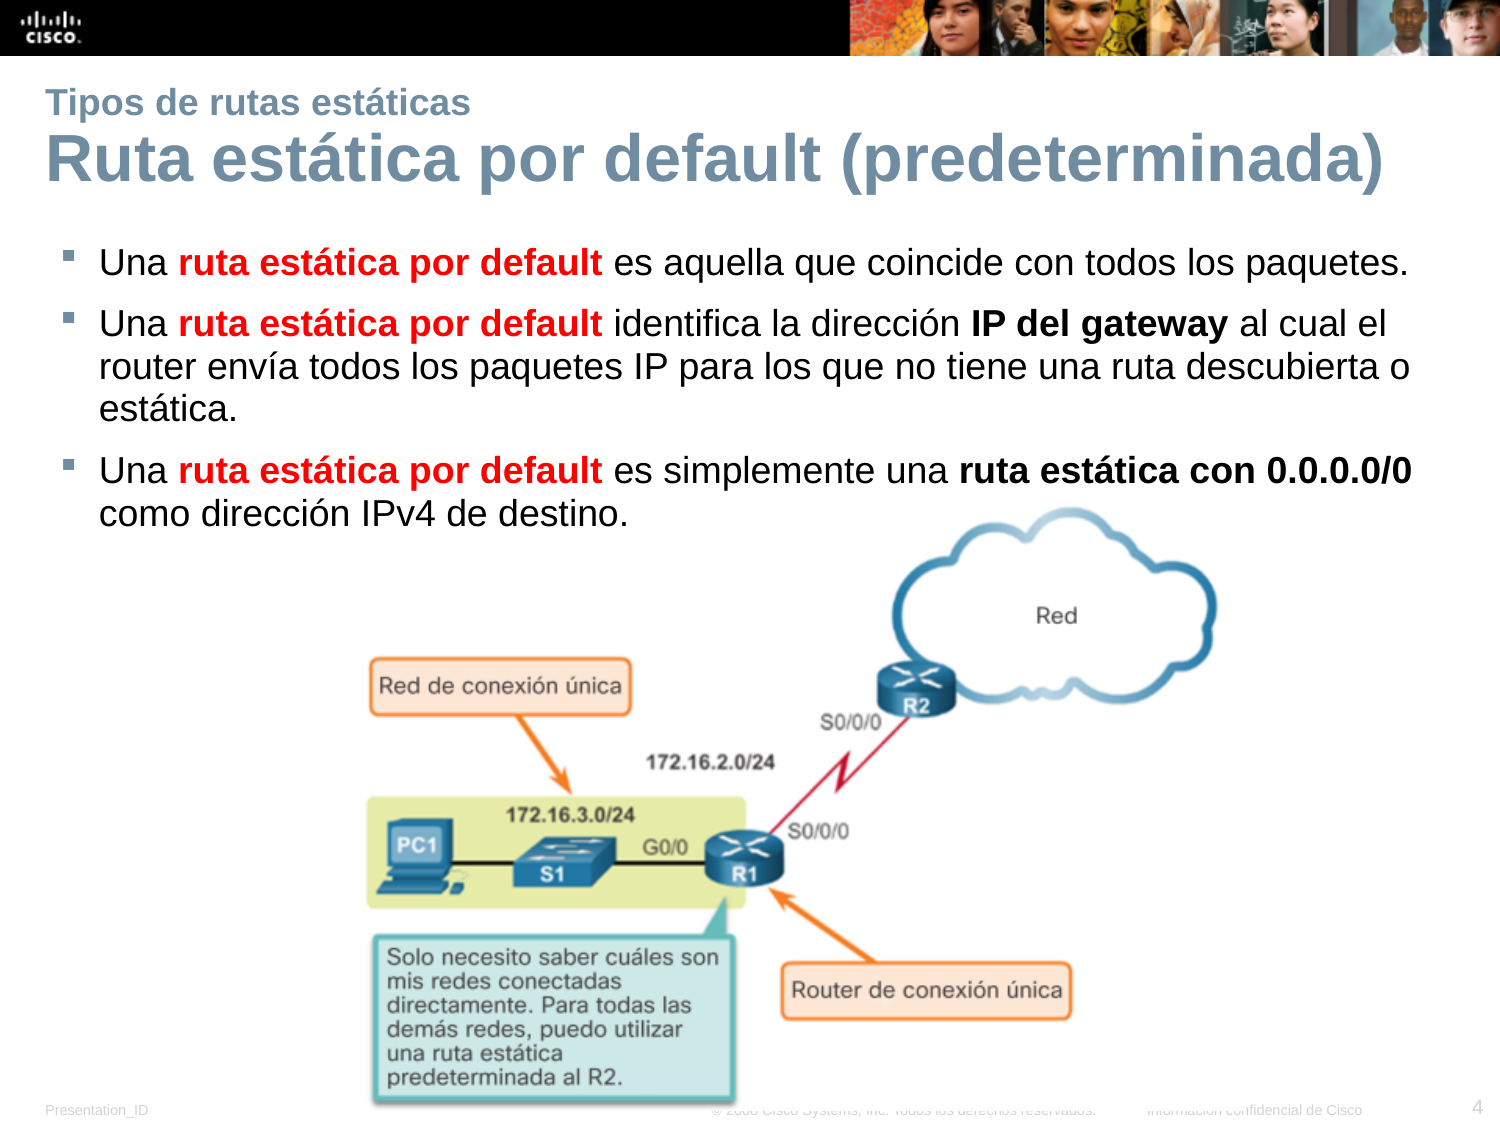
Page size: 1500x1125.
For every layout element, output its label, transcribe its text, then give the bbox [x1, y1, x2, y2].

text_box Una ruta estática por default es aquella que coincide con todos los paquetes. Una ruta estática por default identifica la dirección IP del gateway al cual el router envía todos los paquetes IP para los que no tiene una ruta descubierta o estática. Una ruta estática por default es simplemente una ruta estática con 0.0.0.0/0 como dirección IPv4 de destino. [45, 233, 1476, 542]
title Tipos de rutas estáticas Ruta estática por default (predeterminada) [31, 64, 1471, 203]
picture [0, 0, 1500, 56]
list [354, 494, 1246, 1111]
